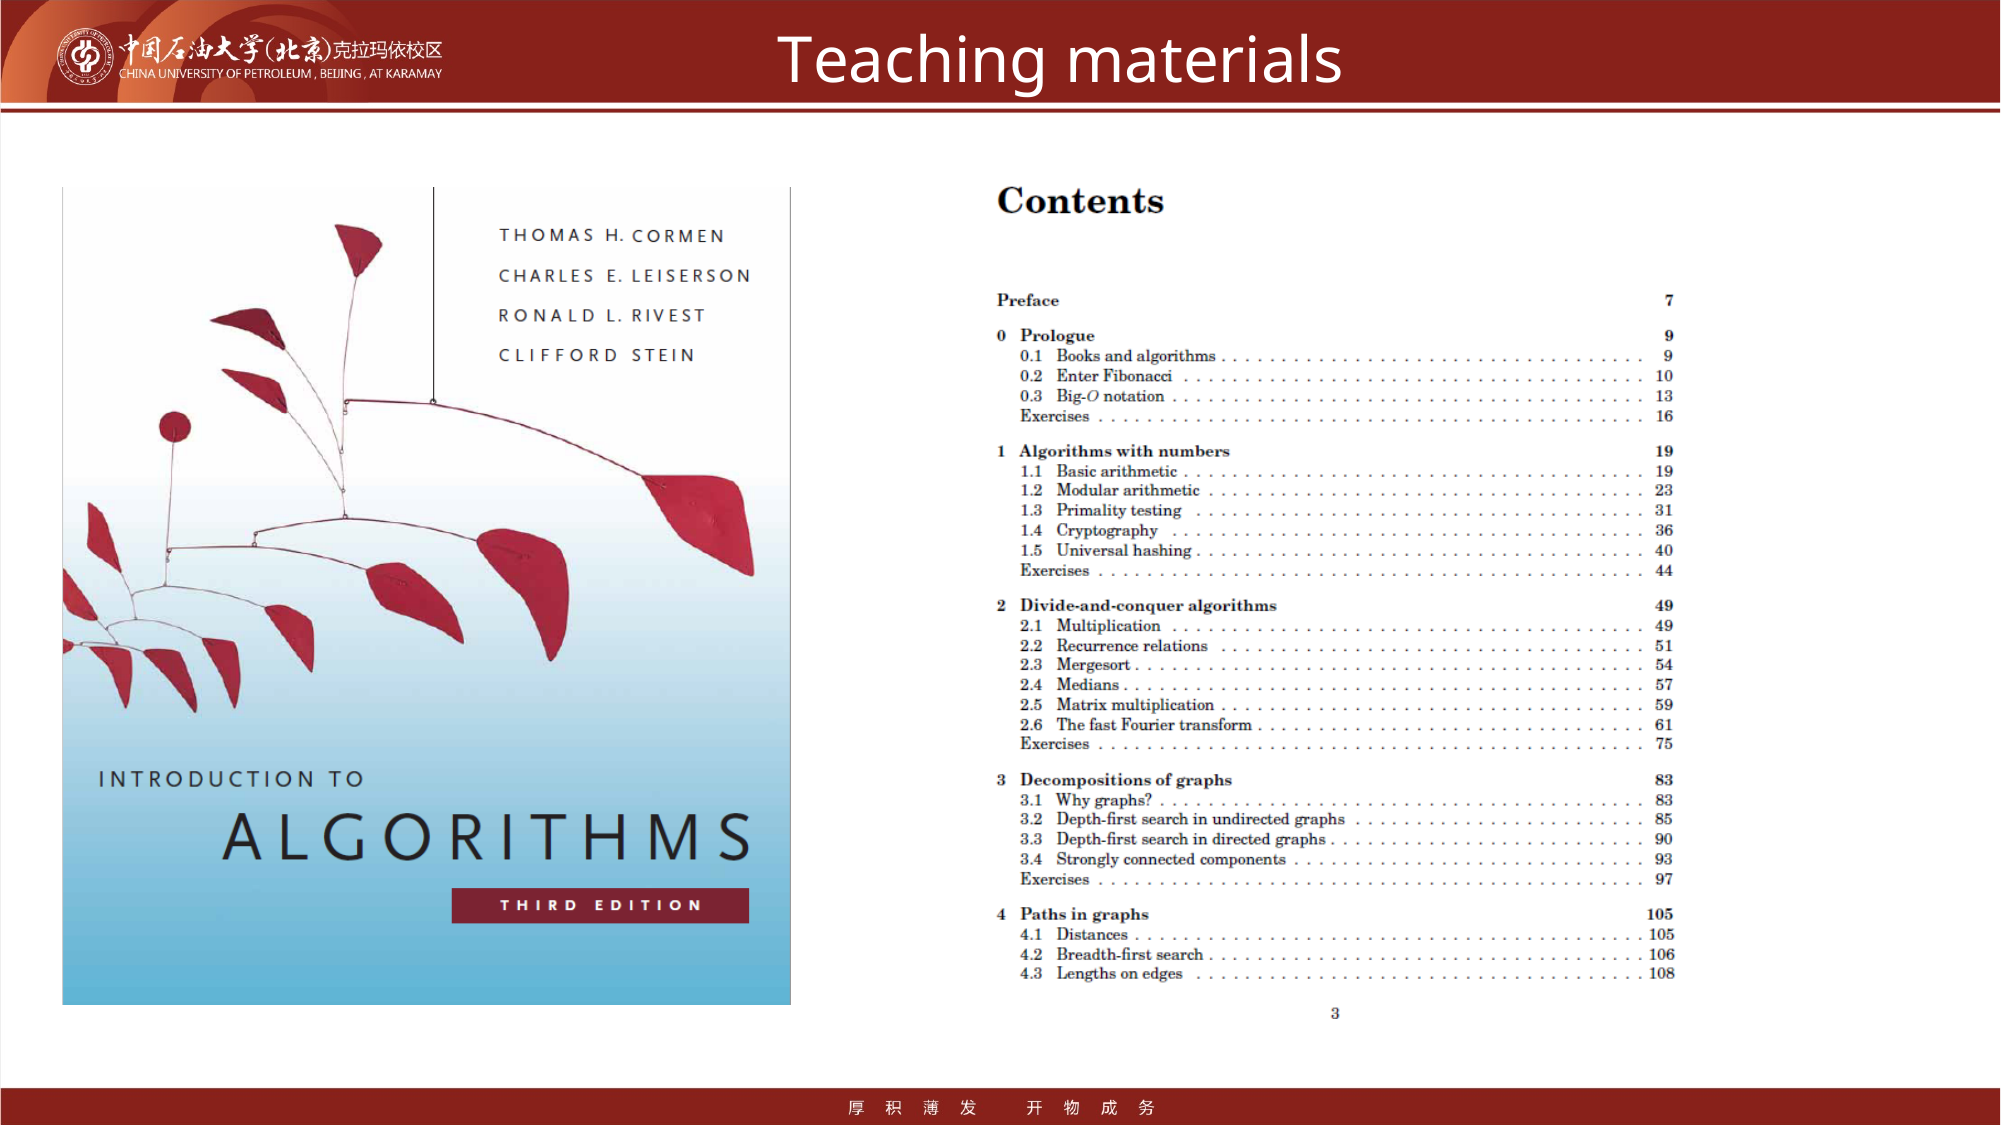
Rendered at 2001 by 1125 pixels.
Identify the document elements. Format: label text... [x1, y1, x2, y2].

picture [0, 0, 2001, 1125]
title Teaching materials [426, 11, 1697, 89]
